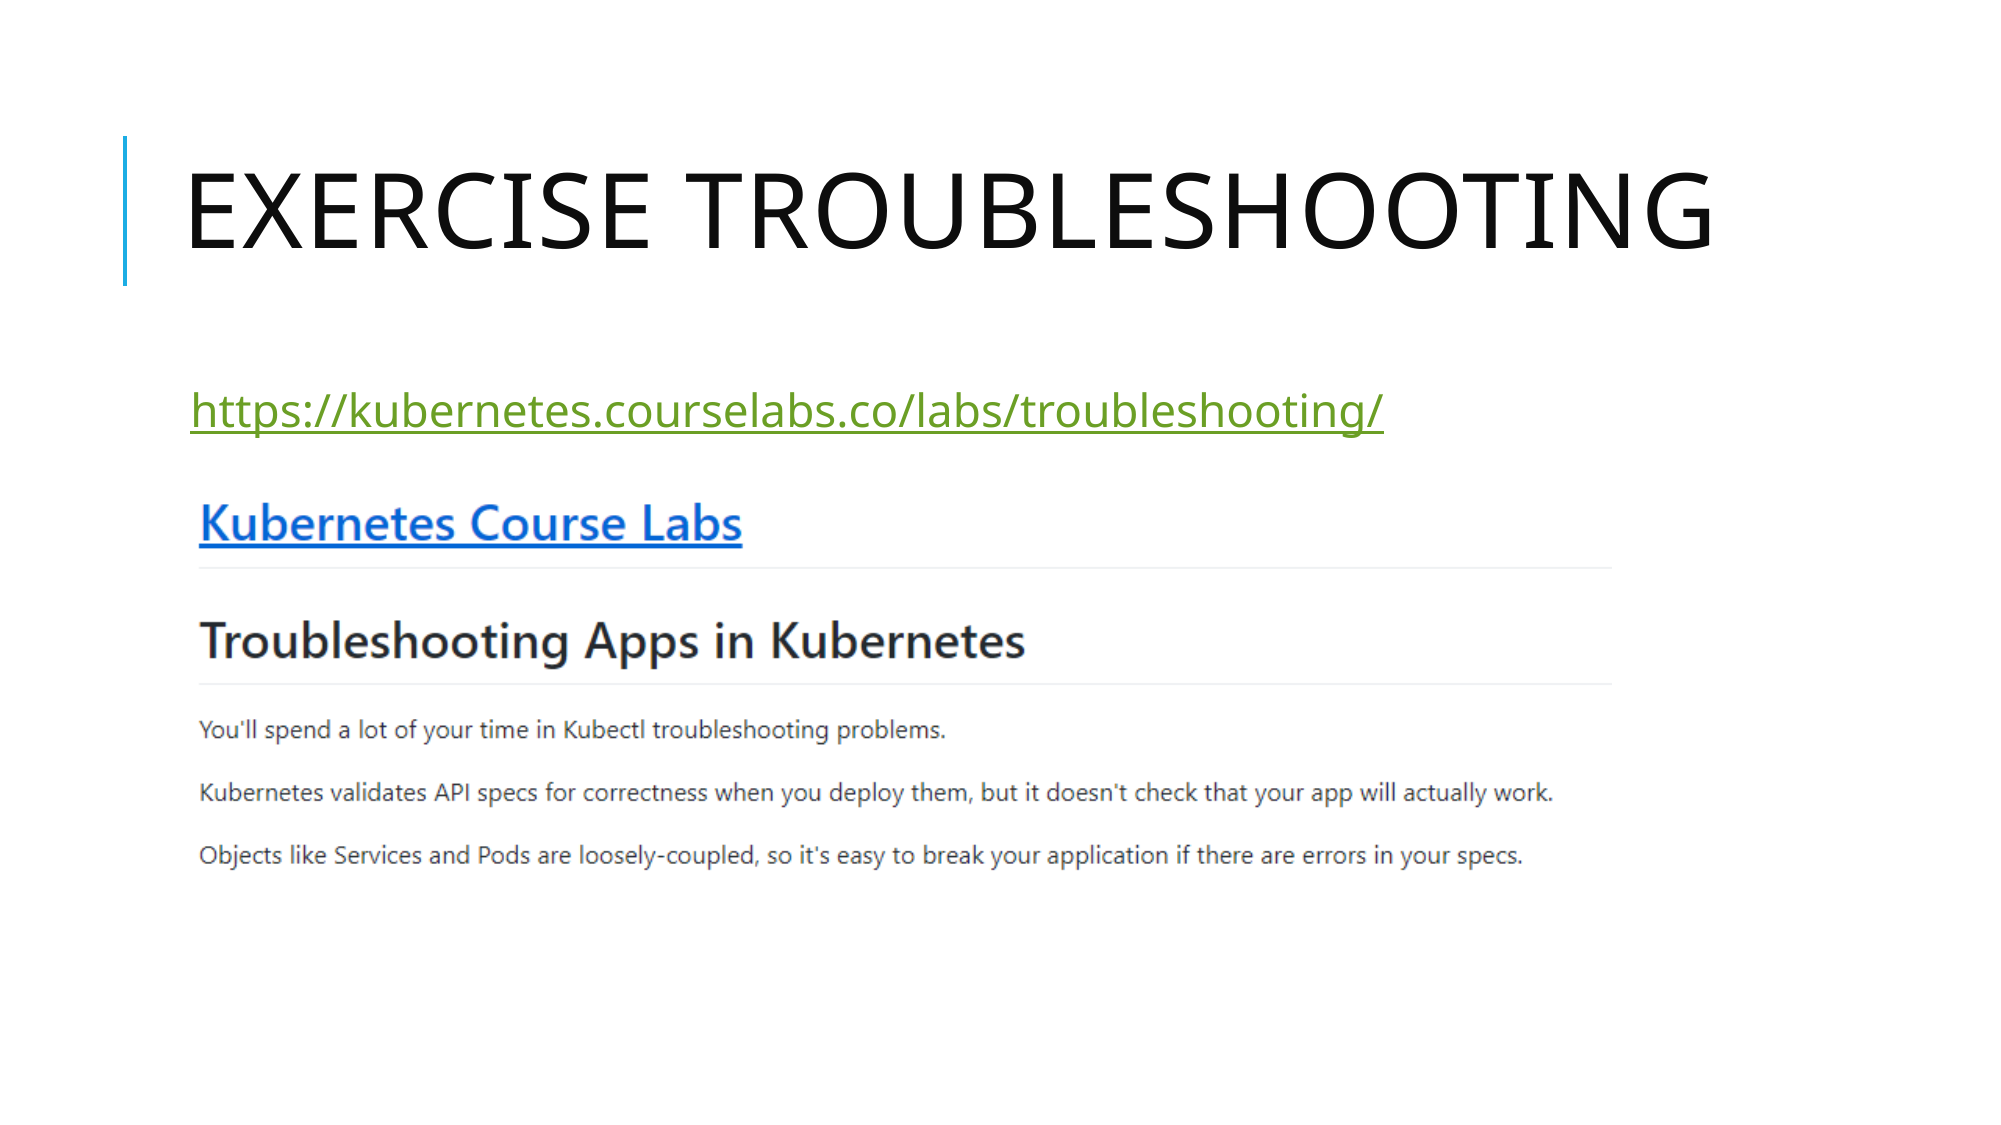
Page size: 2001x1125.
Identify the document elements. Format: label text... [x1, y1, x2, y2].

picture [167, 478, 1612, 900]
title Exercise troubleshooting [168, 96, 1763, 342]
list https://kubernetes.courselabs.co/labs/troubleshooting/ [168, 375, 1763, 1035]
